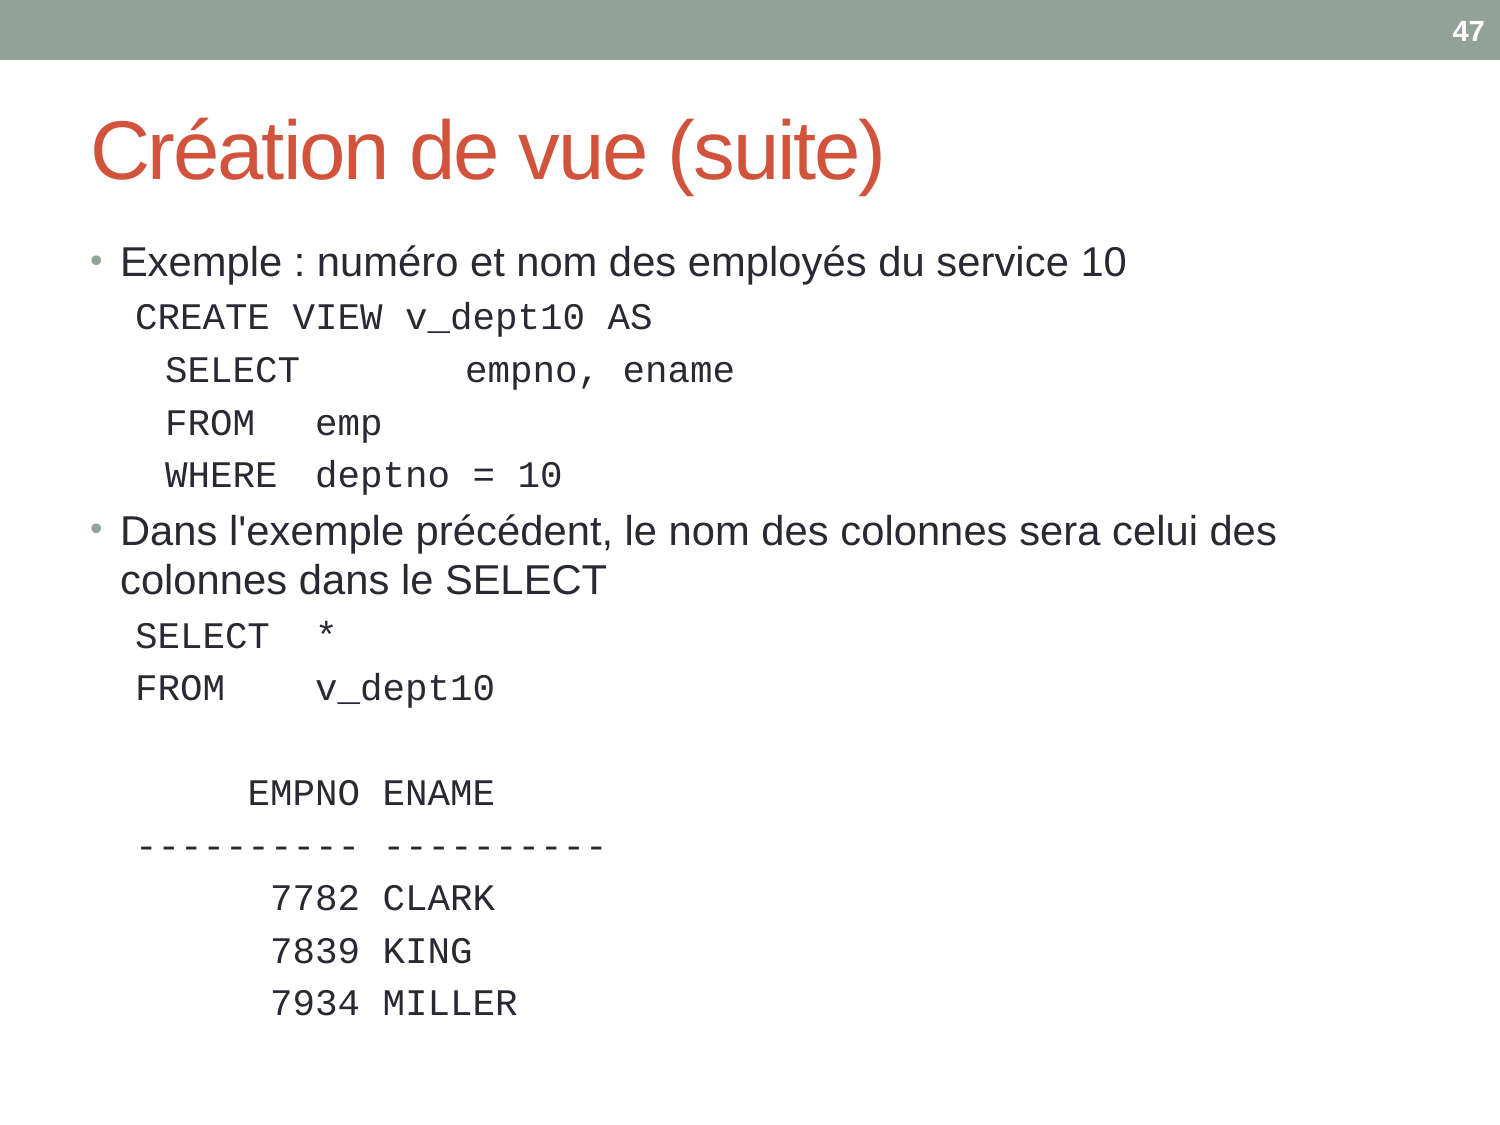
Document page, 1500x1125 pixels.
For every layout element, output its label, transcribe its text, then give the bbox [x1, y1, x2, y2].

title Création de vue (suite) [75, 65, 1425, 227]
list Exemple : numéro et nom des employés du service 10 CREATE VIEW v_dept10 AS SELECT empno, ename FROM emp WHERE deptno = 10 Dans l'exemple précédent, le nom des colonnes sera celui des colonnes dans le SELECT SELECT * FROM v_dept10 EMPNO ENAME ---------- ---------- 7782 CLARK 7839 KING 7934 MILLER [75, 227, 1425, 1063]
slide_number 47 [1391, 3, 1500, 57]
